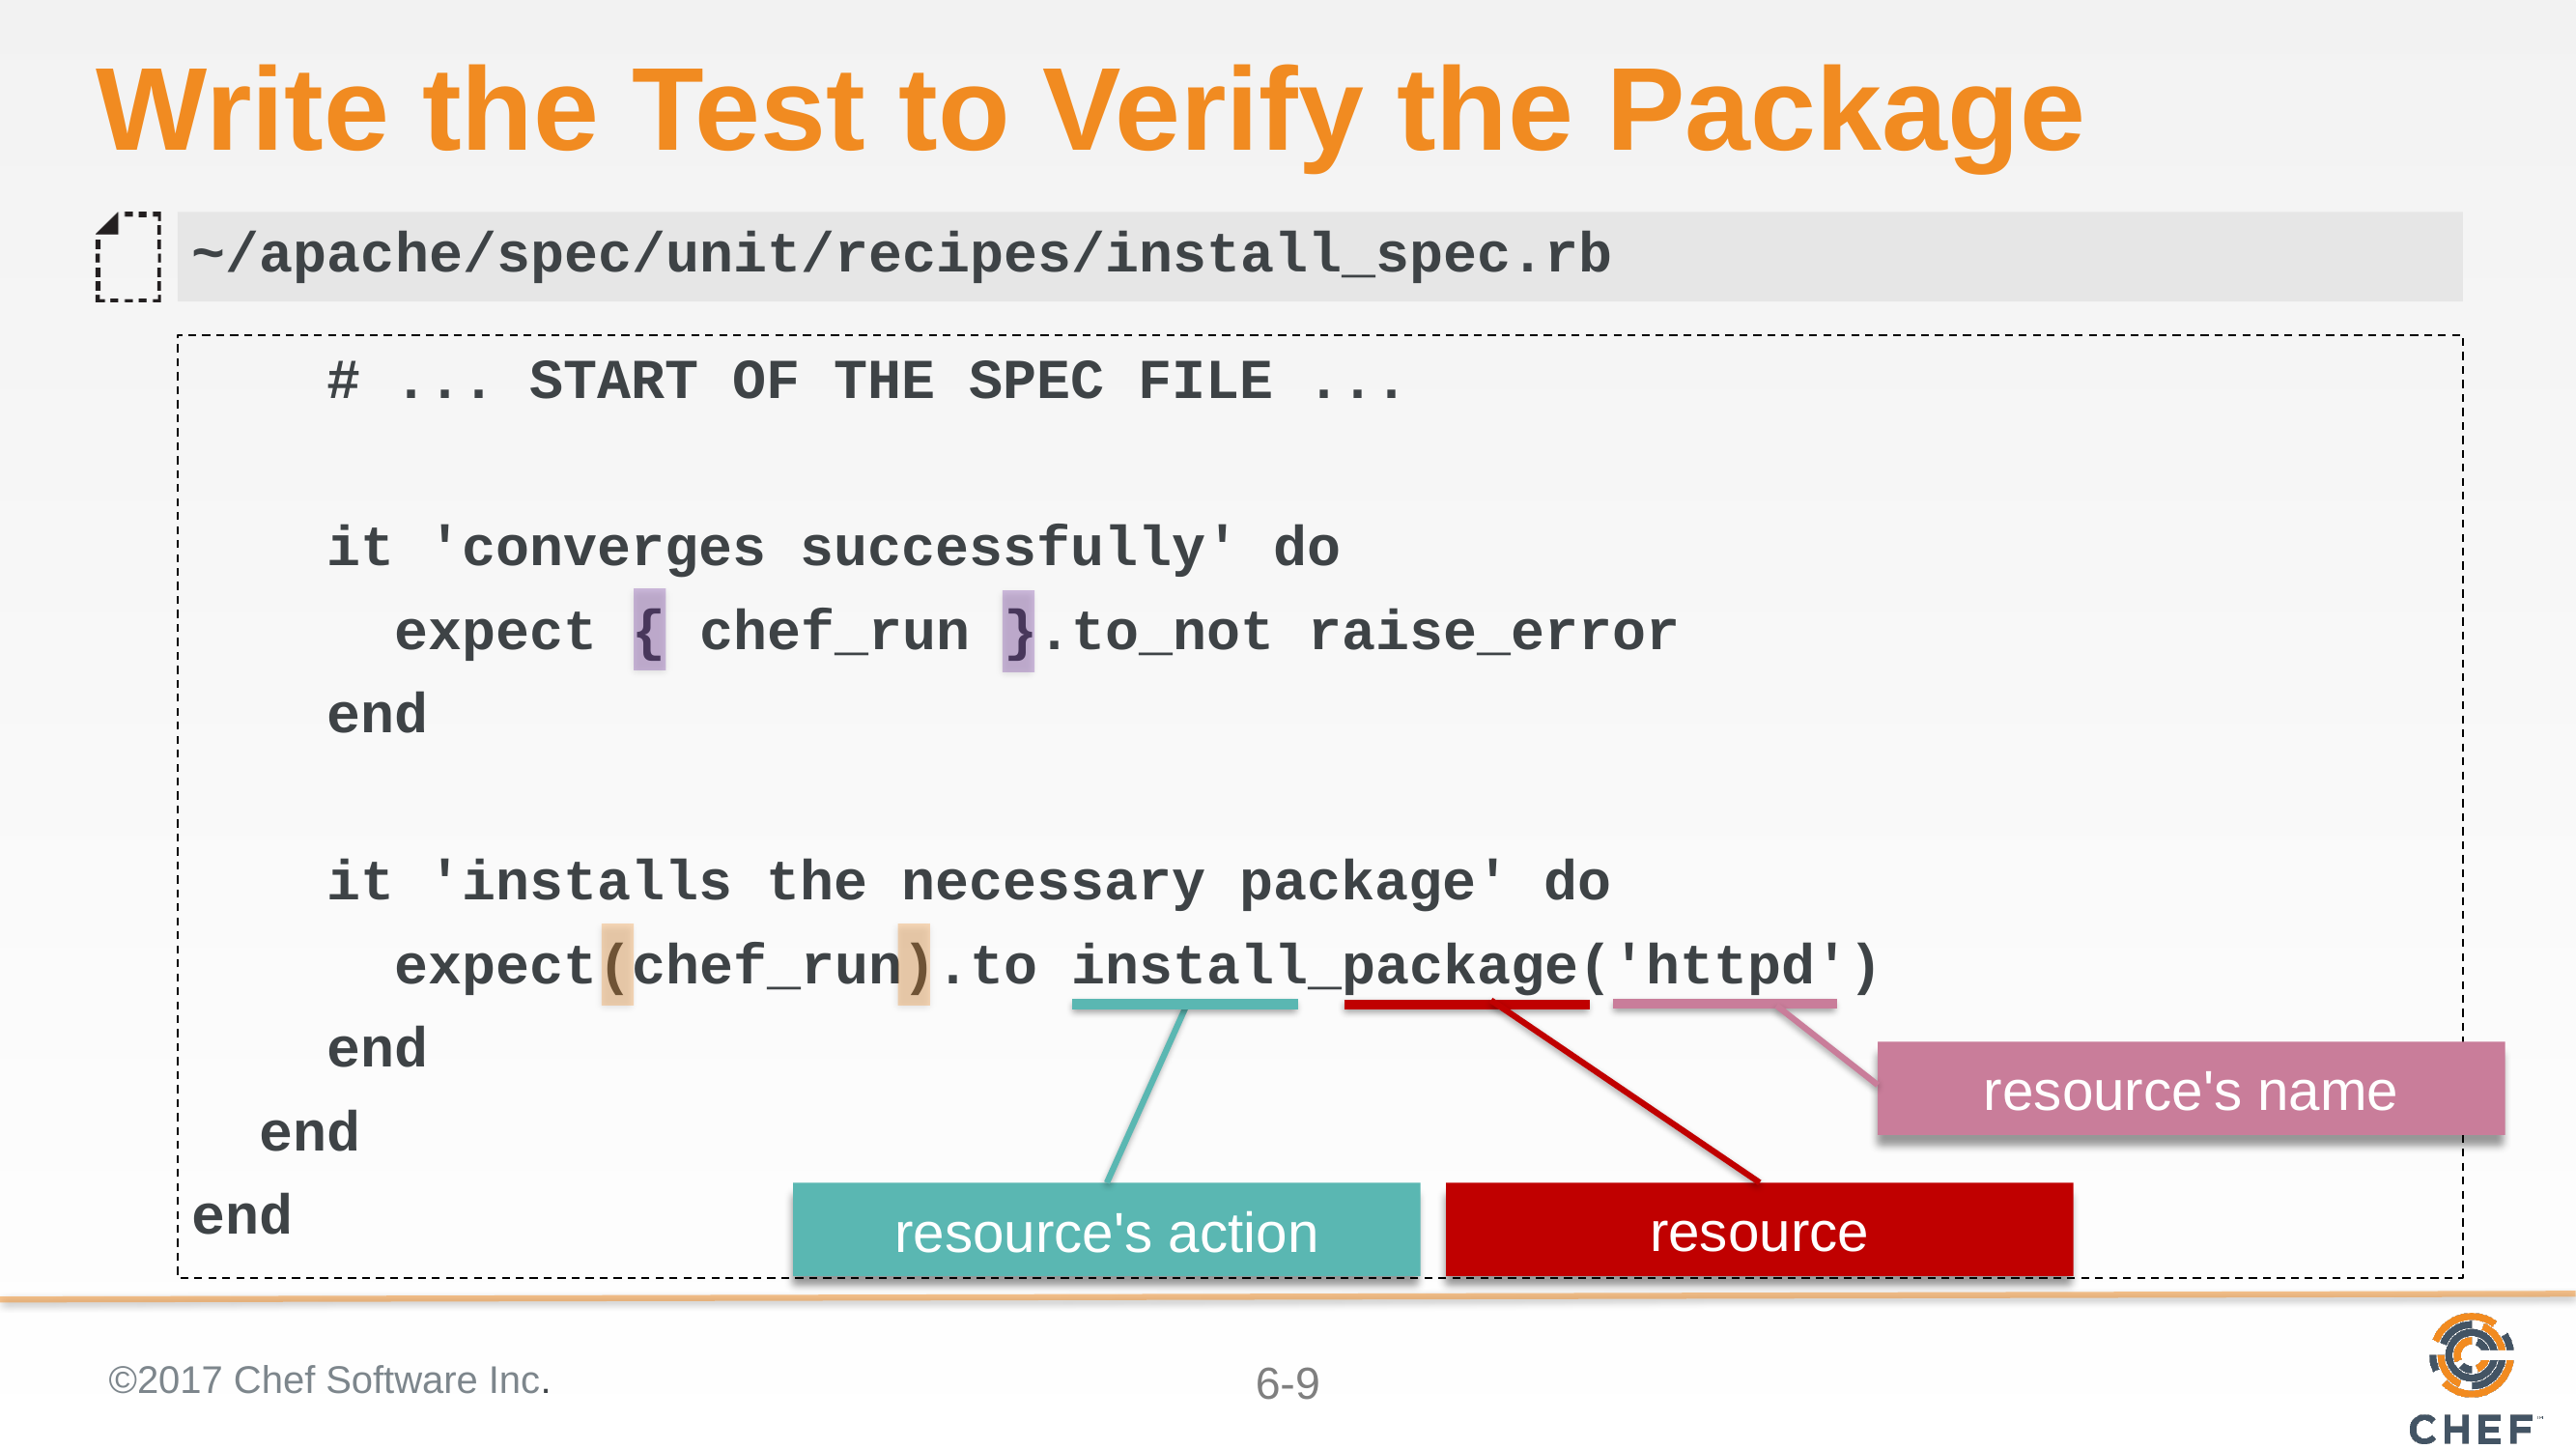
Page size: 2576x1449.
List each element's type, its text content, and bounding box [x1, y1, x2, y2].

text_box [1490, 1000, 1761, 1183]
list # ... START OF THE SPEC FILE ... it 'converges successfully' do expect { chef_run }.to_not raise_error end it 'installs the necessary package' do expect(chef_run).to install_package('httpd') end end end [177, 334, 2464, 1279]
text_box resource's action [793, 1182, 1421, 1276]
picture [2399, 1297, 2551, 1449]
text_box [897, 923, 931, 1007]
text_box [1106, 1013, 1186, 1183]
text_box [1002, 589, 1035, 673]
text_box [1776, 1005, 1879, 1086]
list ~/apache/spec/unit/recipes/install_spec.rb [177, 212, 2463, 302]
title Write the Test to Verify the Package [96, 48, 2463, 180]
text_box resource's name [1878, 1041, 2505, 1135]
text_box resource [1446, 1182, 2074, 1276]
text_box [633, 587, 666, 671]
text_box [601, 923, 635, 1007]
